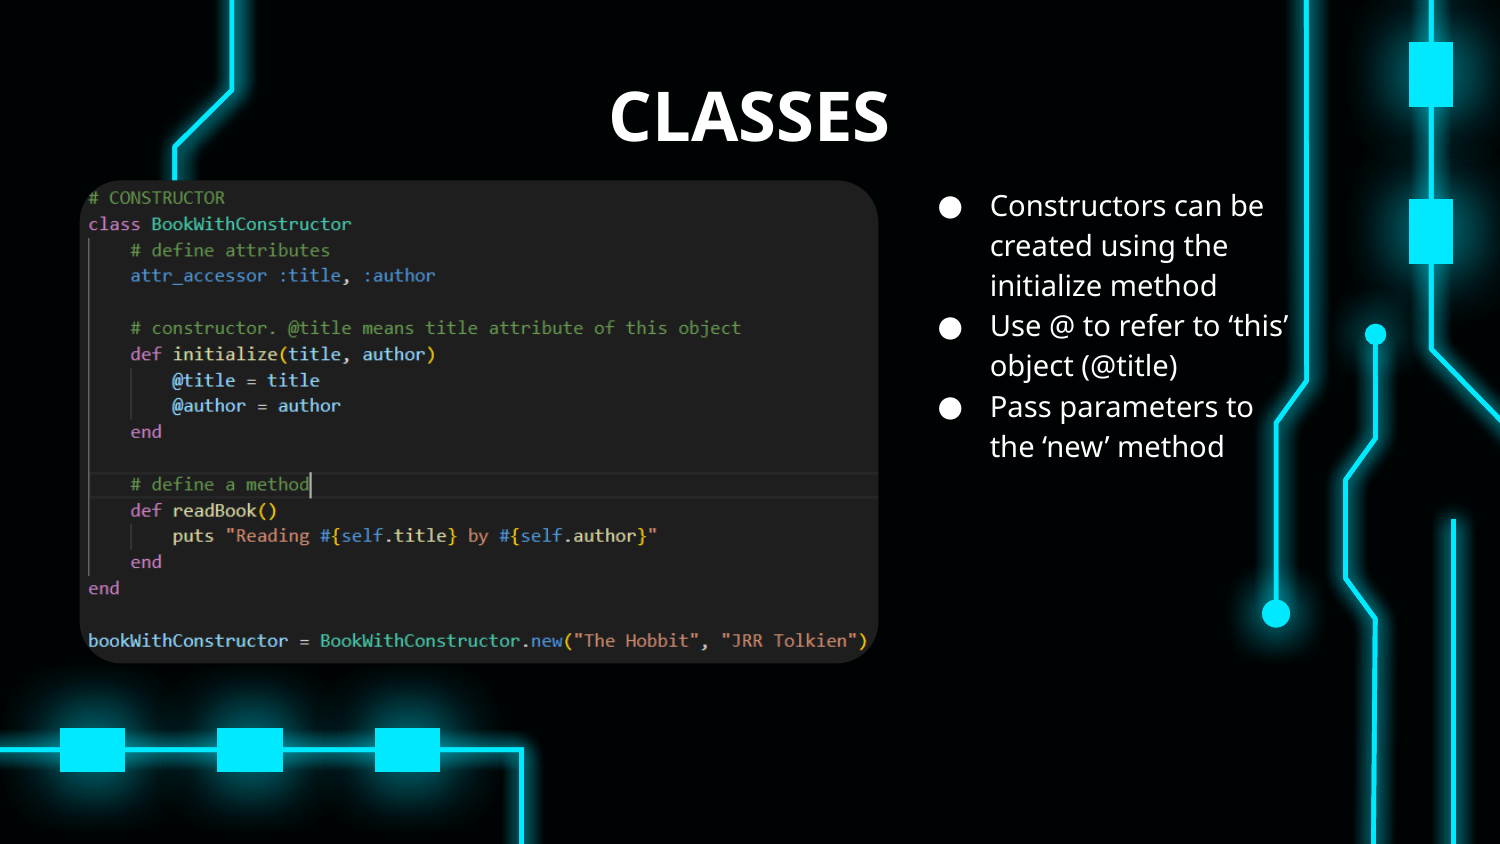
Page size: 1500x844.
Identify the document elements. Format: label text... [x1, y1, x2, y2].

picture [79, 180, 879, 664]
list Constructors can be created using the initialize method Use @ to refer to ‘this’ object (@title) Pass parameters to the ‘new’ method [899, 166, 1314, 641]
title CLASSES [116, 57, 1383, 137]
